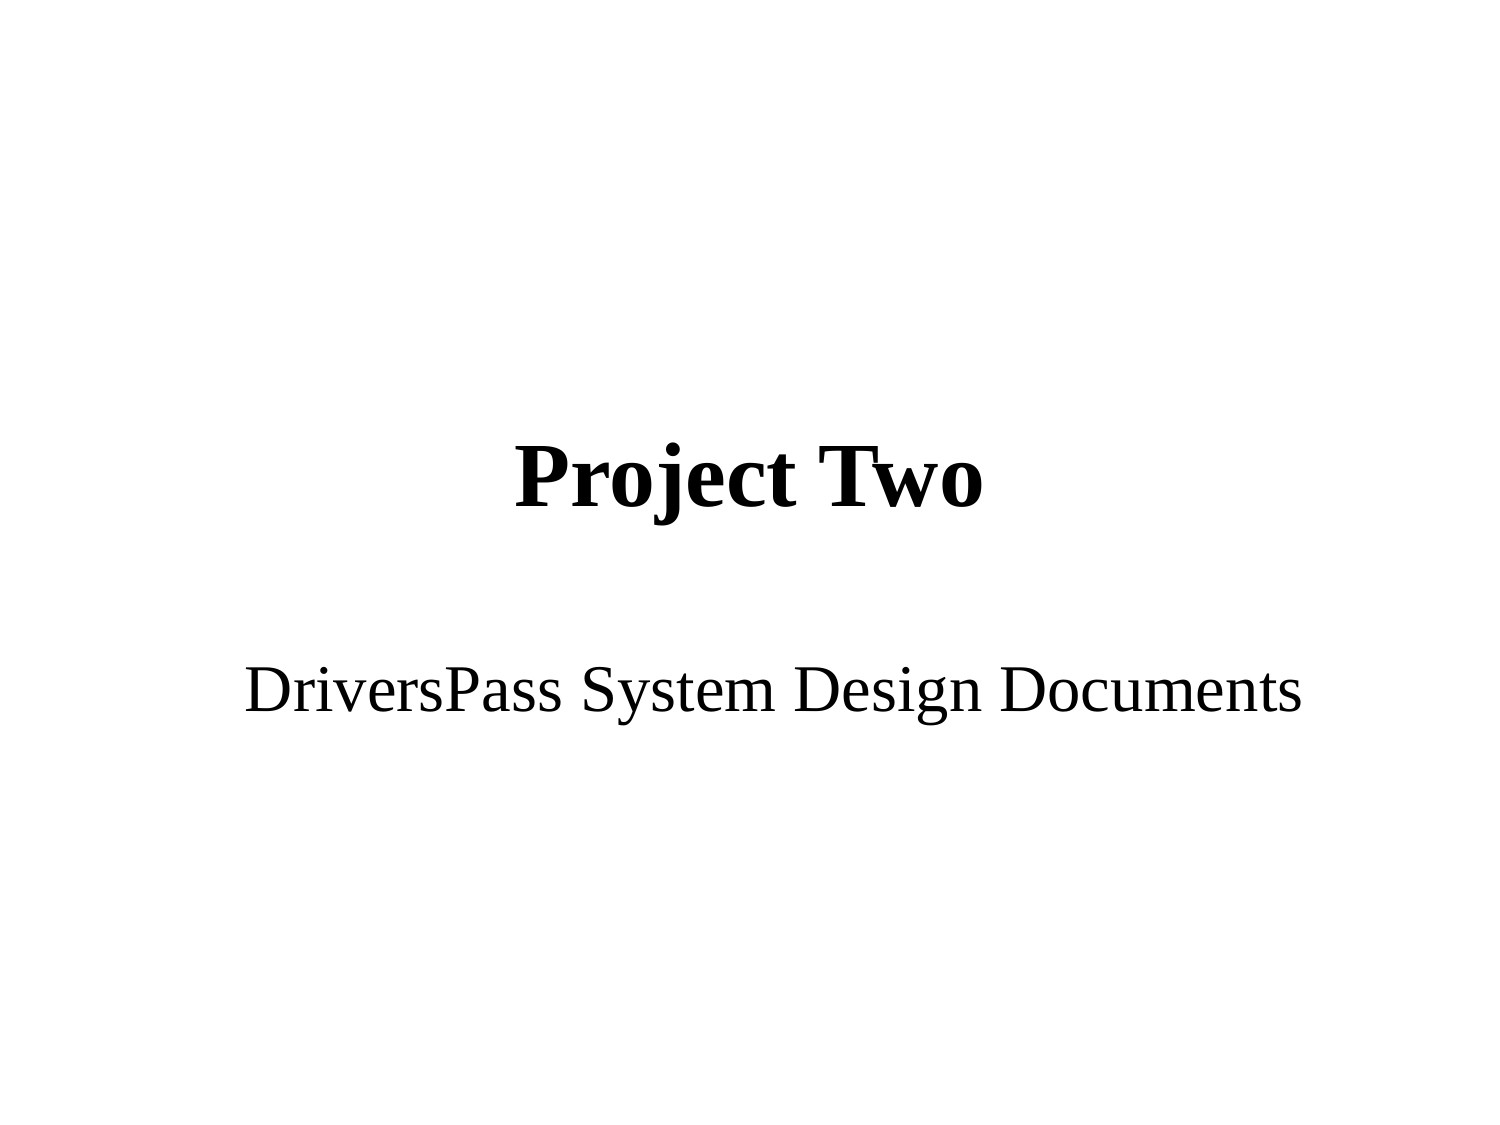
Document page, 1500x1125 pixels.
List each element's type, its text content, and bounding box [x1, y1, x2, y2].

title Project Two [112, 349, 1388, 591]
subtitle DriversPass System Design Documents [225, 637, 1325, 925]
